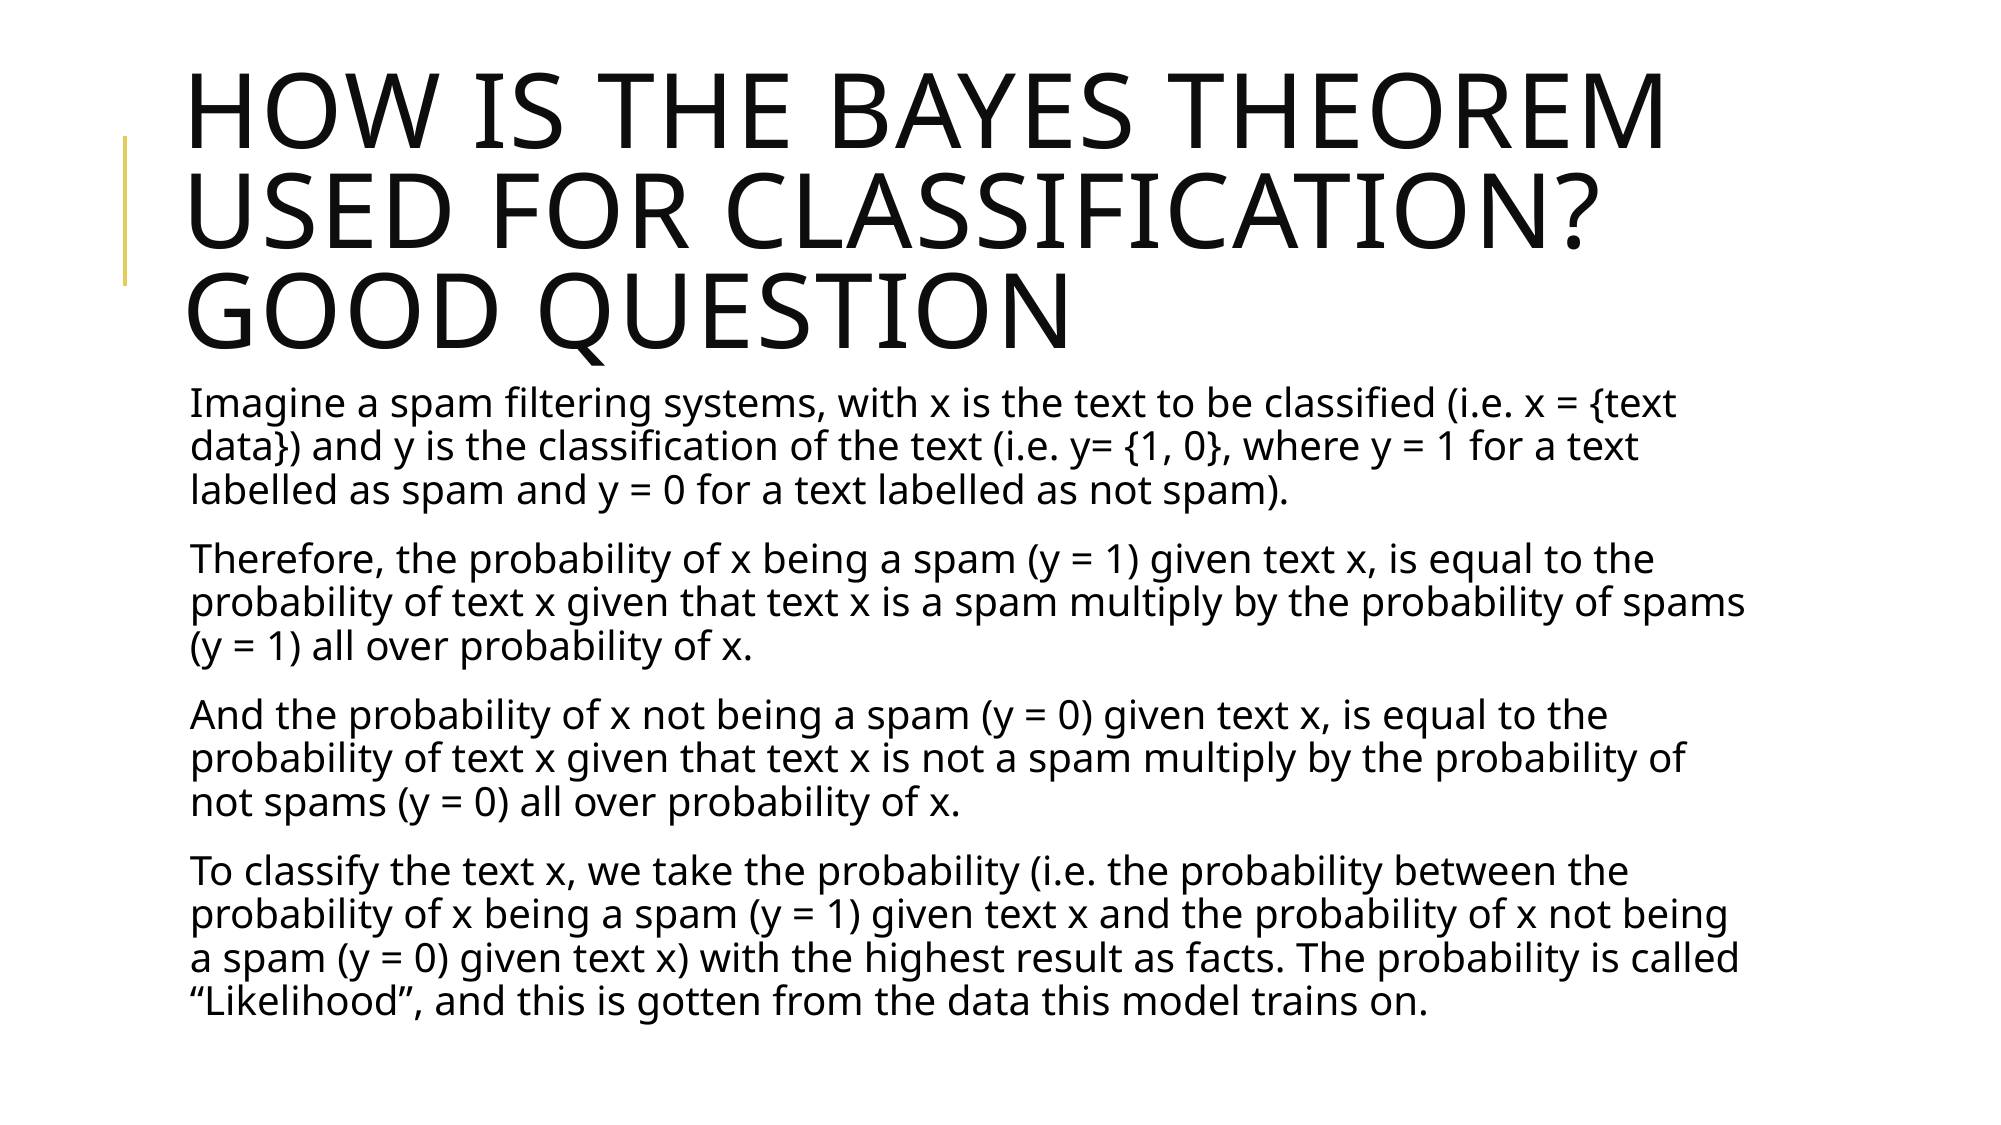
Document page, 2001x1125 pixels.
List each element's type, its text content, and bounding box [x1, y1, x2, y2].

title how is the Bayes Theorem used for classification? Good Question [168, 96, 1763, 342]
list Imagine a spam filtering systems, with x is the text to be classified (i.e. x = {text data}) and y is the classification of the text (i.e. y= {1, 0}, where y = 1 for a text labelled as spam and y = 0 for a text labelled as not spam). Therefore, the probability of x being a spam (y = 1) given text x, is equal to the probability of text x given that text x is a spam multiply by the probability of spams (y = 1) all over probability of x. And the probability of x not being a spam (y = 0) given text x, is equal to the probability of text x given that text x is not a spam multiply by the probability of not spams (y = 0) all over probability of x. To classify the text x, we take the probability (i.e. the probability between the probability of x being a spam (y = 1) given text x and the probability of x not being a spam (y = 0) given text x) with the highest result as facts. The probability is called “Likelihood”, and this is gotten from the data this model trains on. [168, 375, 1763, 1035]
